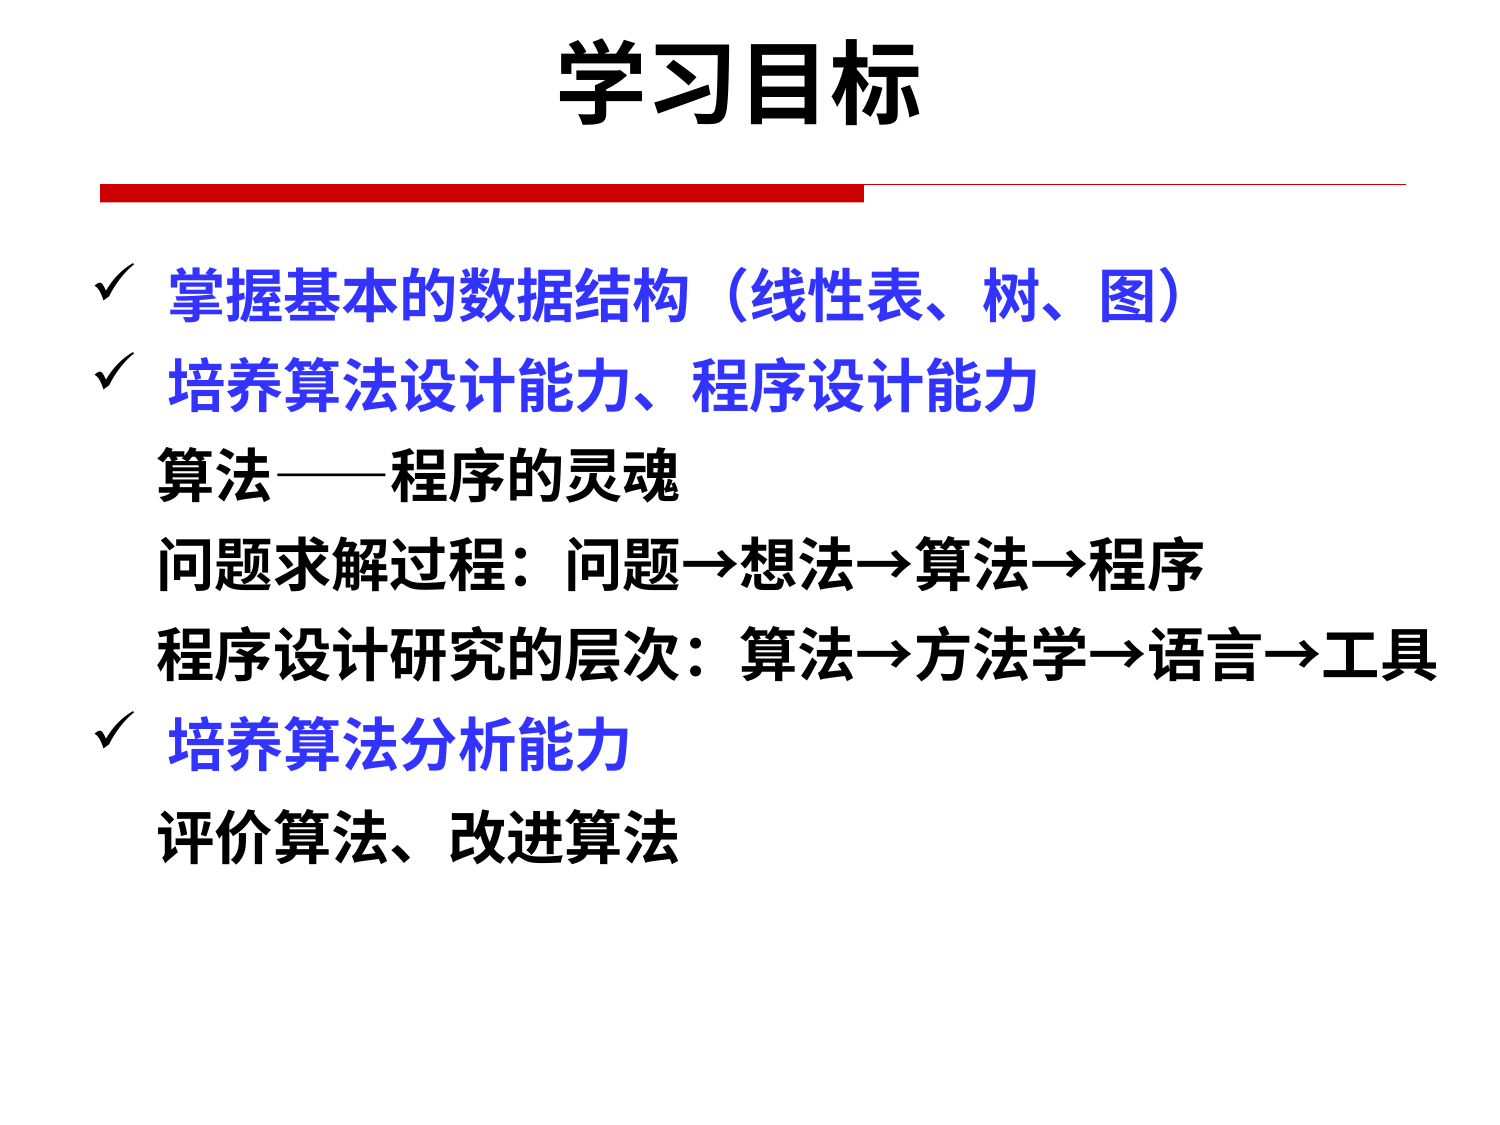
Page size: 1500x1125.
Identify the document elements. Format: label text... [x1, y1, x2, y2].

title 学习目标 [101, 0, 1376, 144]
list 掌握基本的数据结构（线性表、树、图） 培养算法设计能力、程序设计能力 算法——程序的灵魂 问题求解过程：问题→想法→算法→程序 程序设计研究的层次：算法→方法学→语言→工具 培养算法分析能力 评价算法、改进算法 [75, 237, 1500, 1089]
